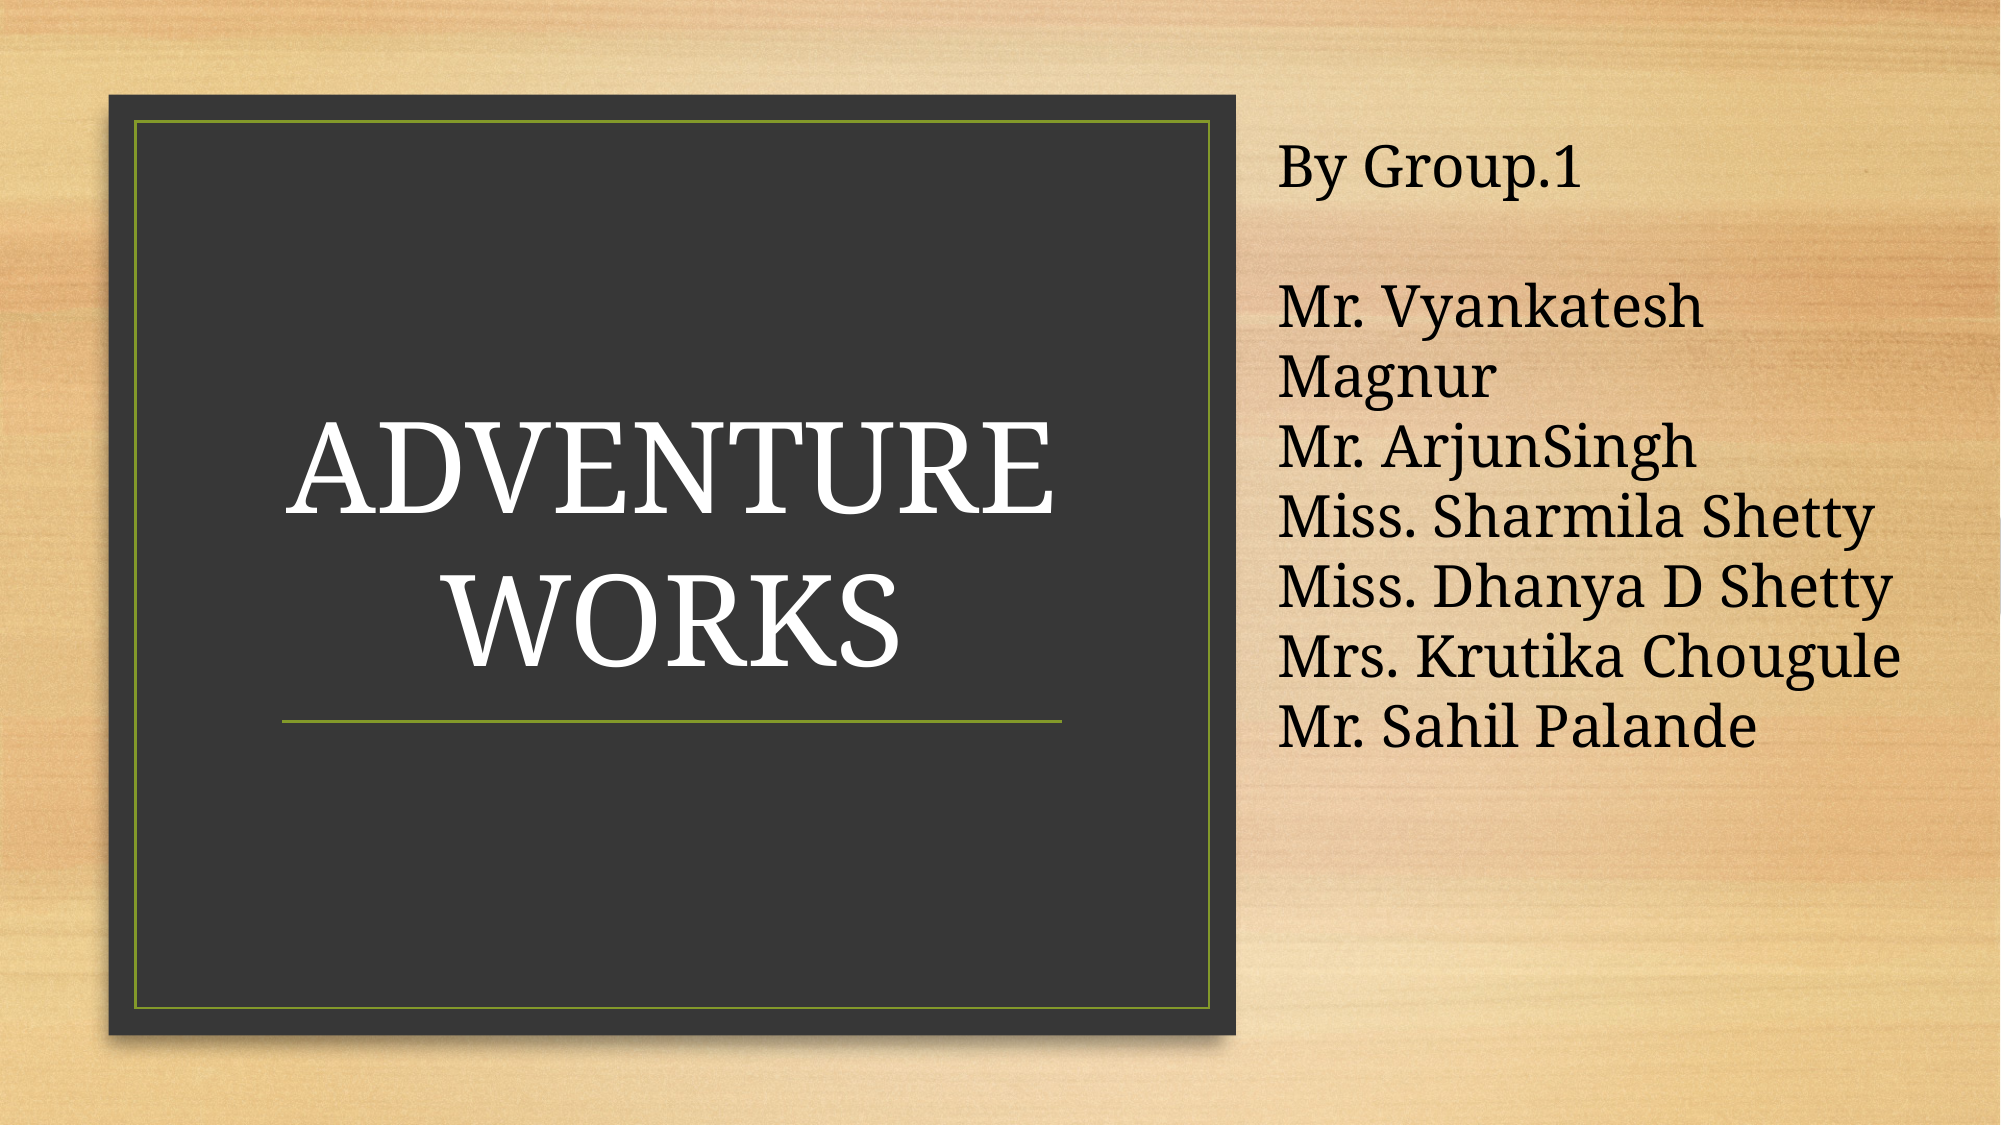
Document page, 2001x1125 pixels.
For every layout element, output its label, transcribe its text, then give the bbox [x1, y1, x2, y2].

title ADVENTURE WORKS [240, 227, 1104, 700]
text_box By Group.1 Mr. Vyankatesh Magnur Mr. ArjunSingh Miss. Sharmila Shetty Miss. Dhanya D Shetty Mrs. Krutika Chougule Mr. Sahil Palande [1262, 121, 1955, 767]
text_box [0, 0, 2000, 1125]
text_box [107, 93, 1237, 1037]
text_box [134, 121, 1210, 1009]
